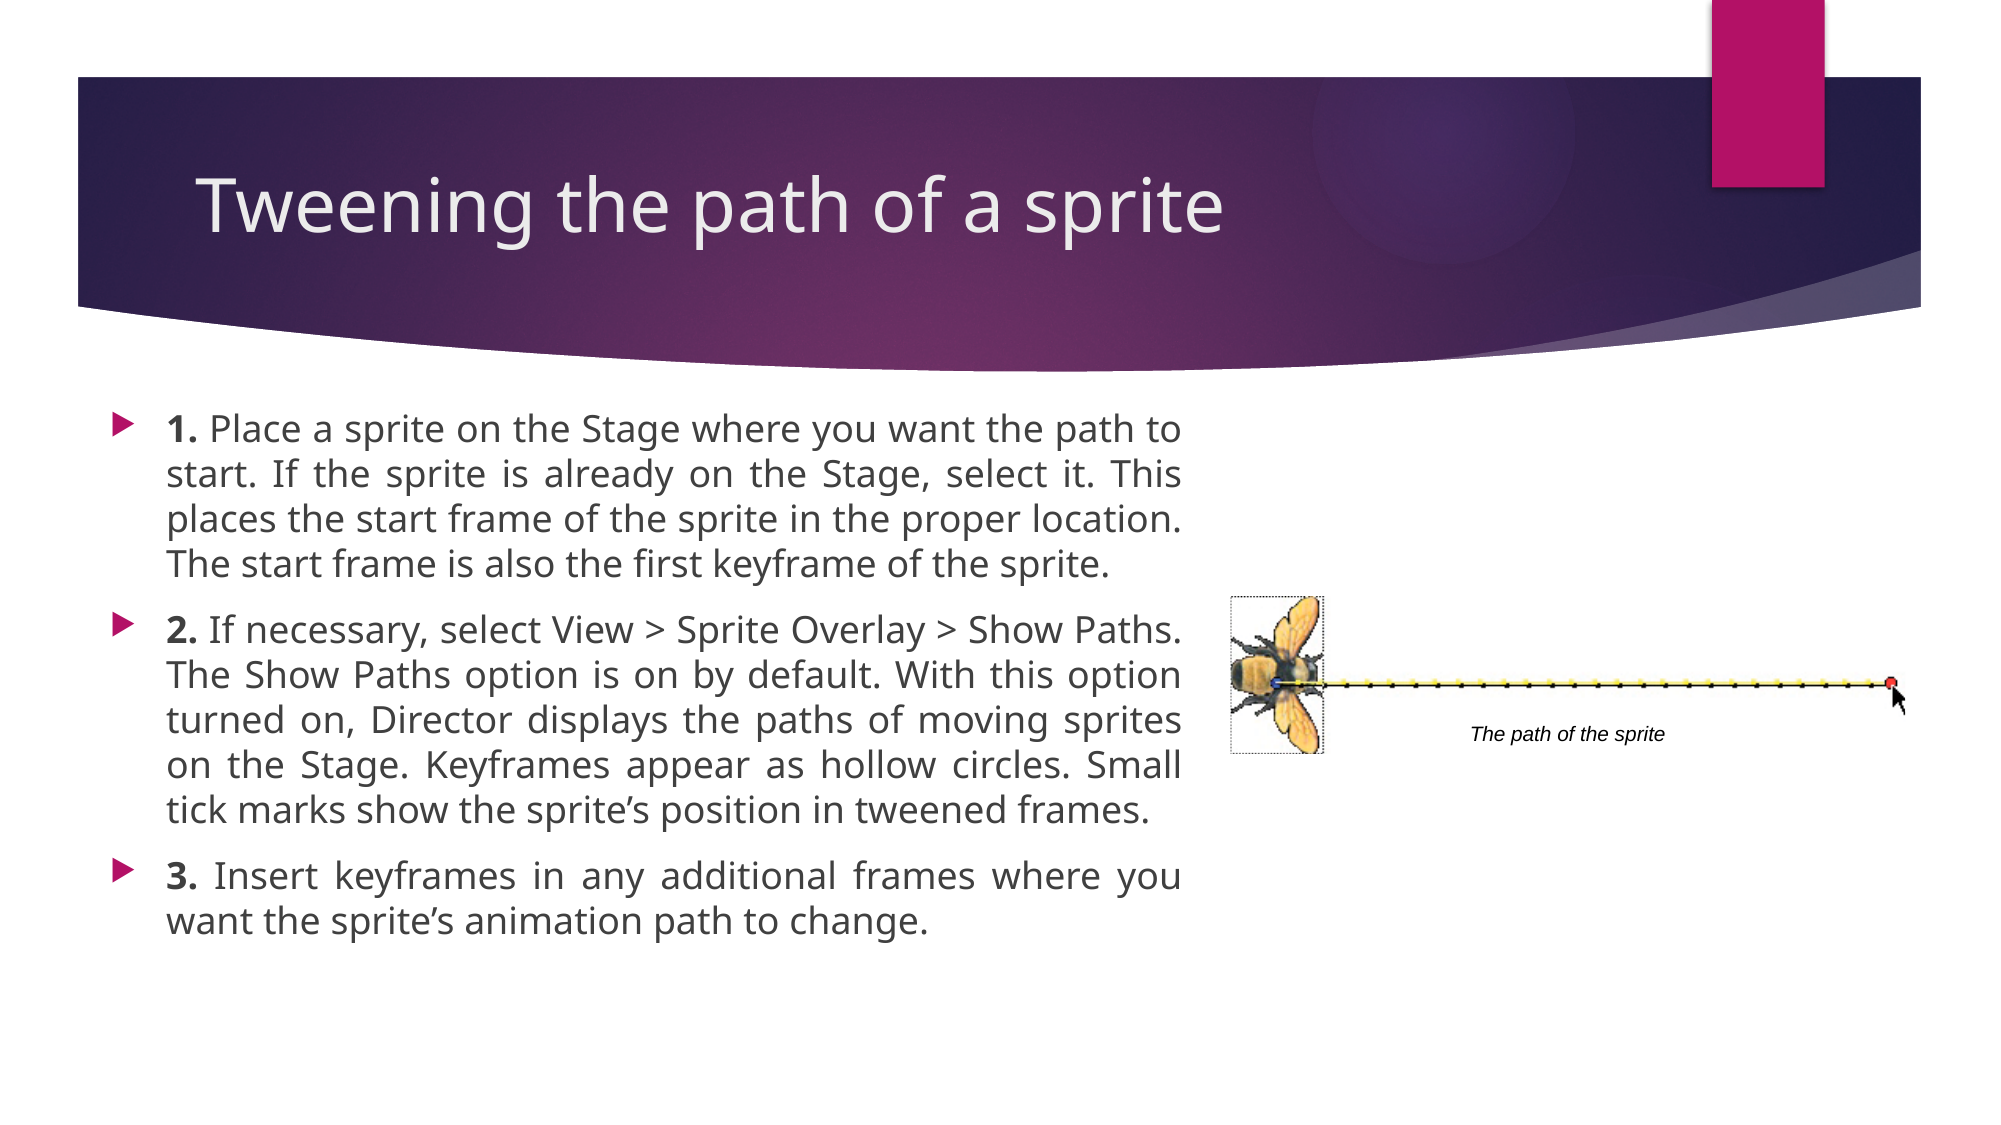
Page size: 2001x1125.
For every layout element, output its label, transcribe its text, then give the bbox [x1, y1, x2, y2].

picture [1230, 596, 1906, 754]
title Tweening the path of a sprite [179, 149, 1380, 267]
list 1. Place a sprite on the Stage where you want the path to start. If the sprite is already on the Stage, select it. This places the start frame of the sprite in the proper location. The start frame is also the first keyframe of the sprite. 2. If necessary, select View > Sprite Overlay > Show Paths. The Show Paths option is on by default. With this option turned on, Director displays the paths of moving sprites on the Stage. Keyframes appear as hollow circles. Small tick marks show the sprite’s position in tweened frames. 3. Insert keyframes in any additional frames where you want the sprite’s animation path to change. [94, 397, 1199, 1070]
